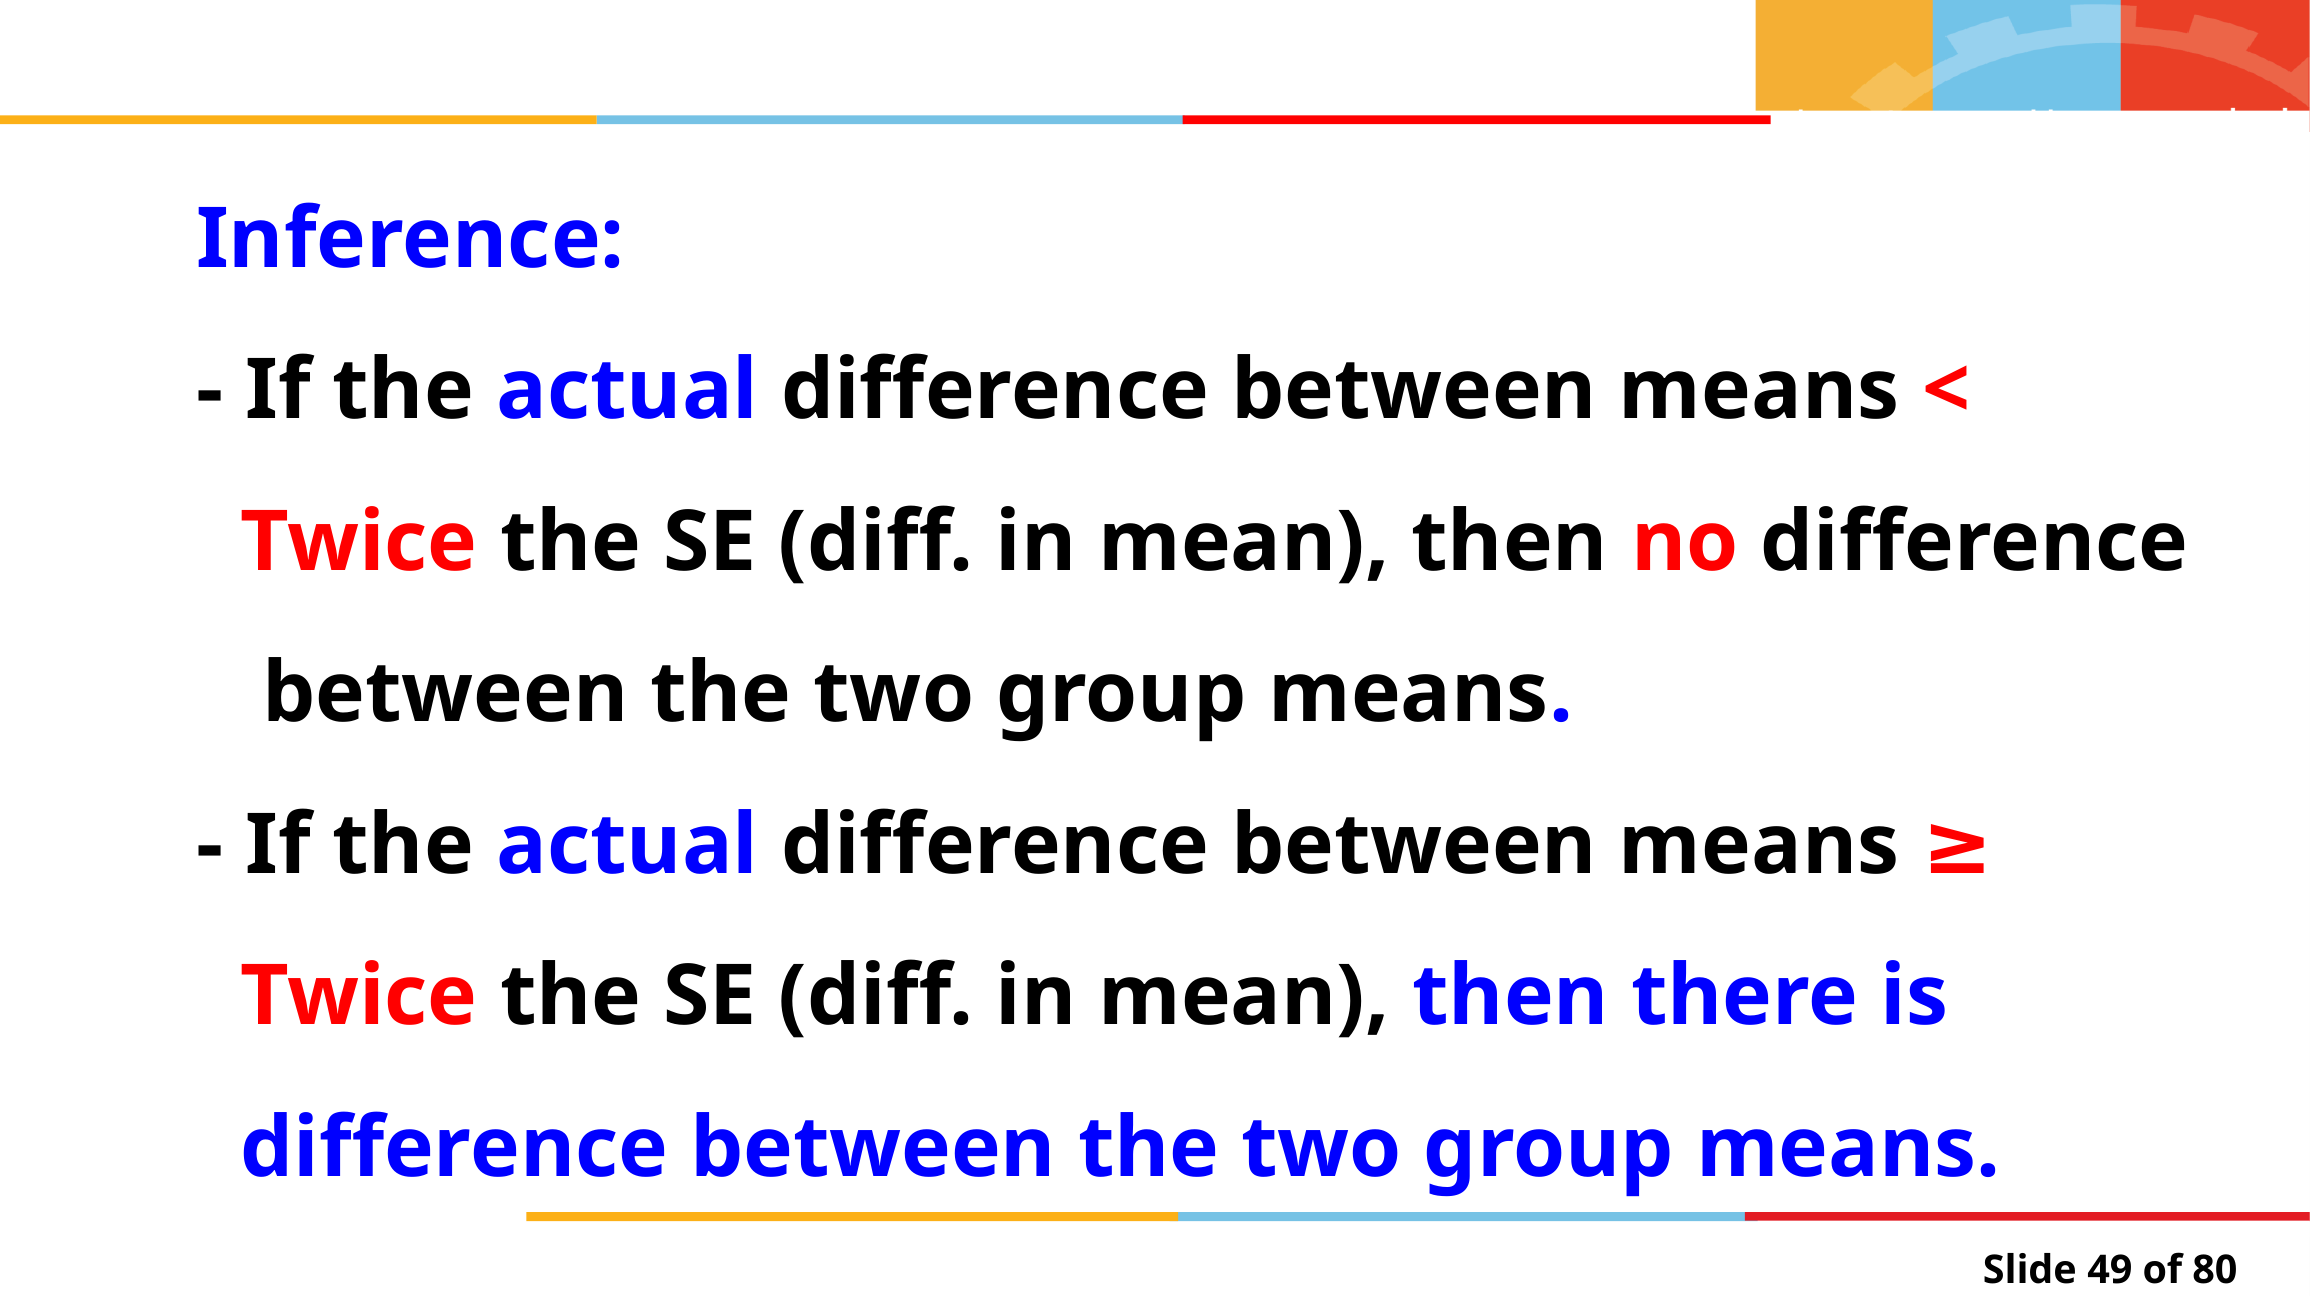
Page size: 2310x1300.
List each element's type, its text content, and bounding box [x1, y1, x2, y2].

picture [1755, 0, 2310, 110]
text_box Inference: - If the actual difference between means < Twice the SE (diff. in mean), then no difference between the two group means. - If the actual difference between means ≥ Twice the SE (diff. in mean), then there is difference between the two group means. [175, 122, 2269, 1204]
